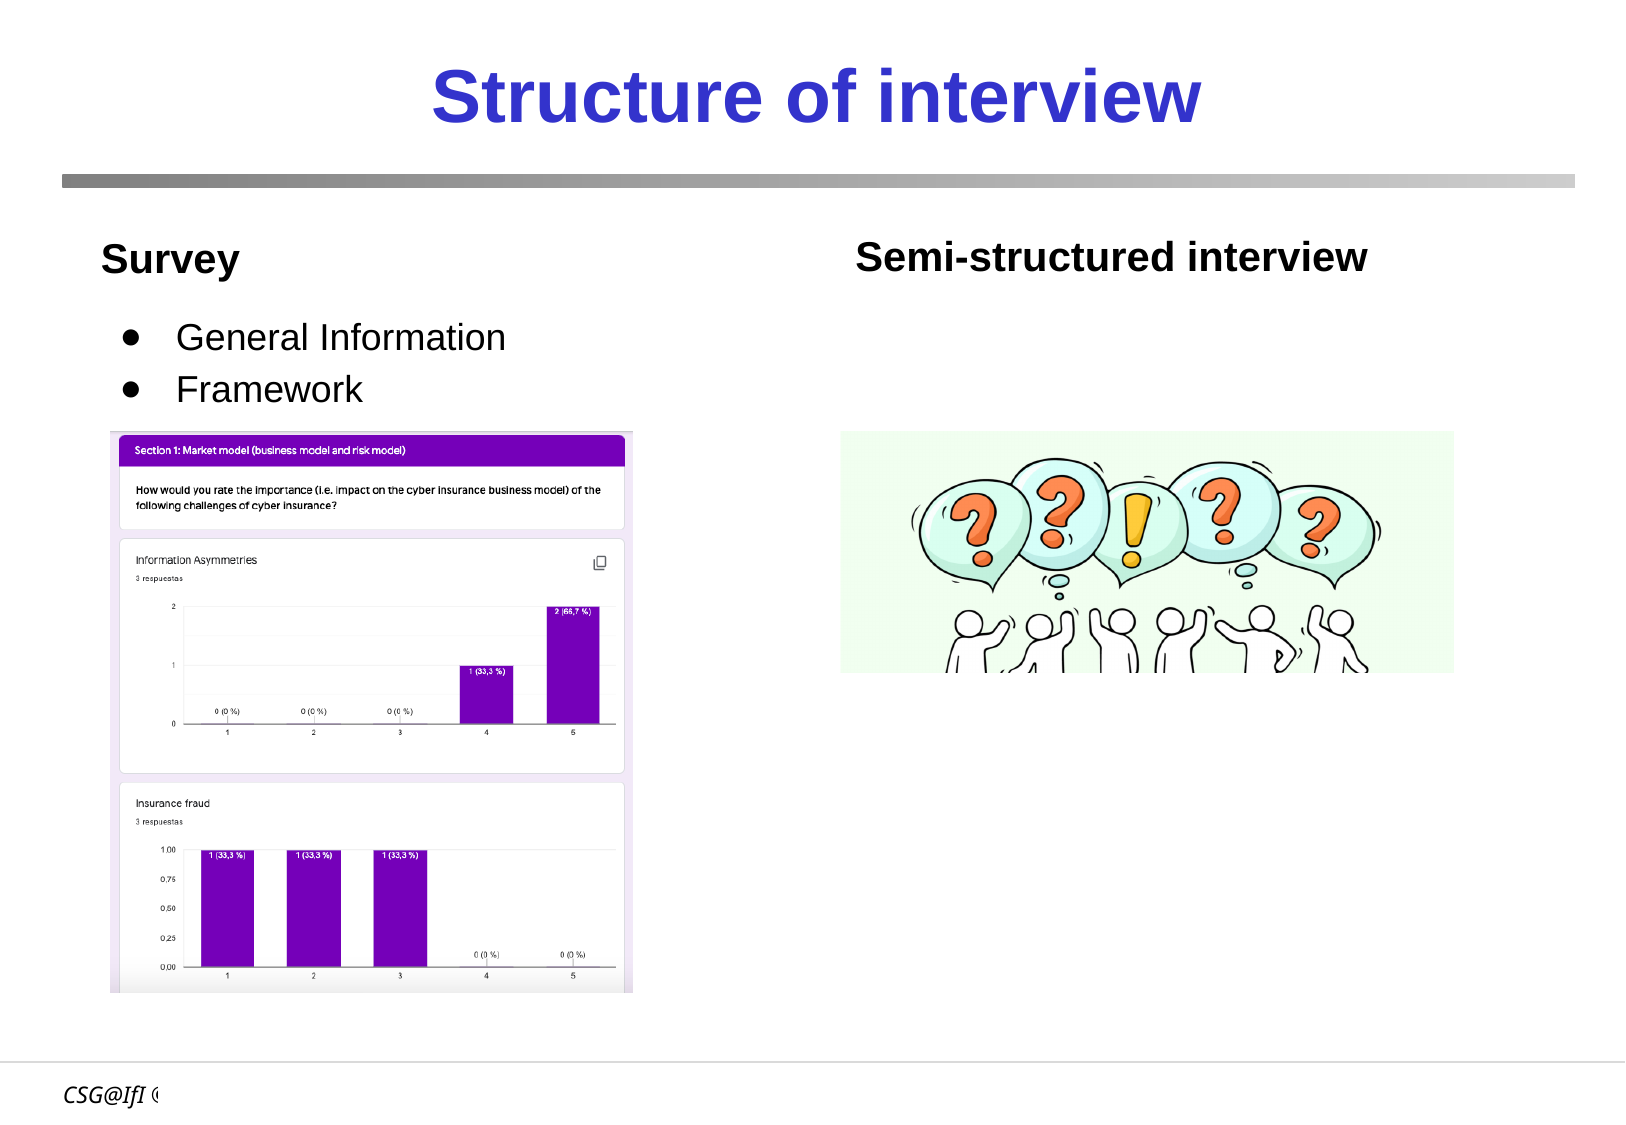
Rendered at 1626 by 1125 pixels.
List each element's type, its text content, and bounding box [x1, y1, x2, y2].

text_box Semi-structured interview [840, 205, 1481, 297]
text_box Survey General Information Framework [85, 271, 726, 363]
title Structure of interview [61, 35, 1573, 149]
picture [840, 431, 1454, 673]
picture [110, 431, 633, 993]
